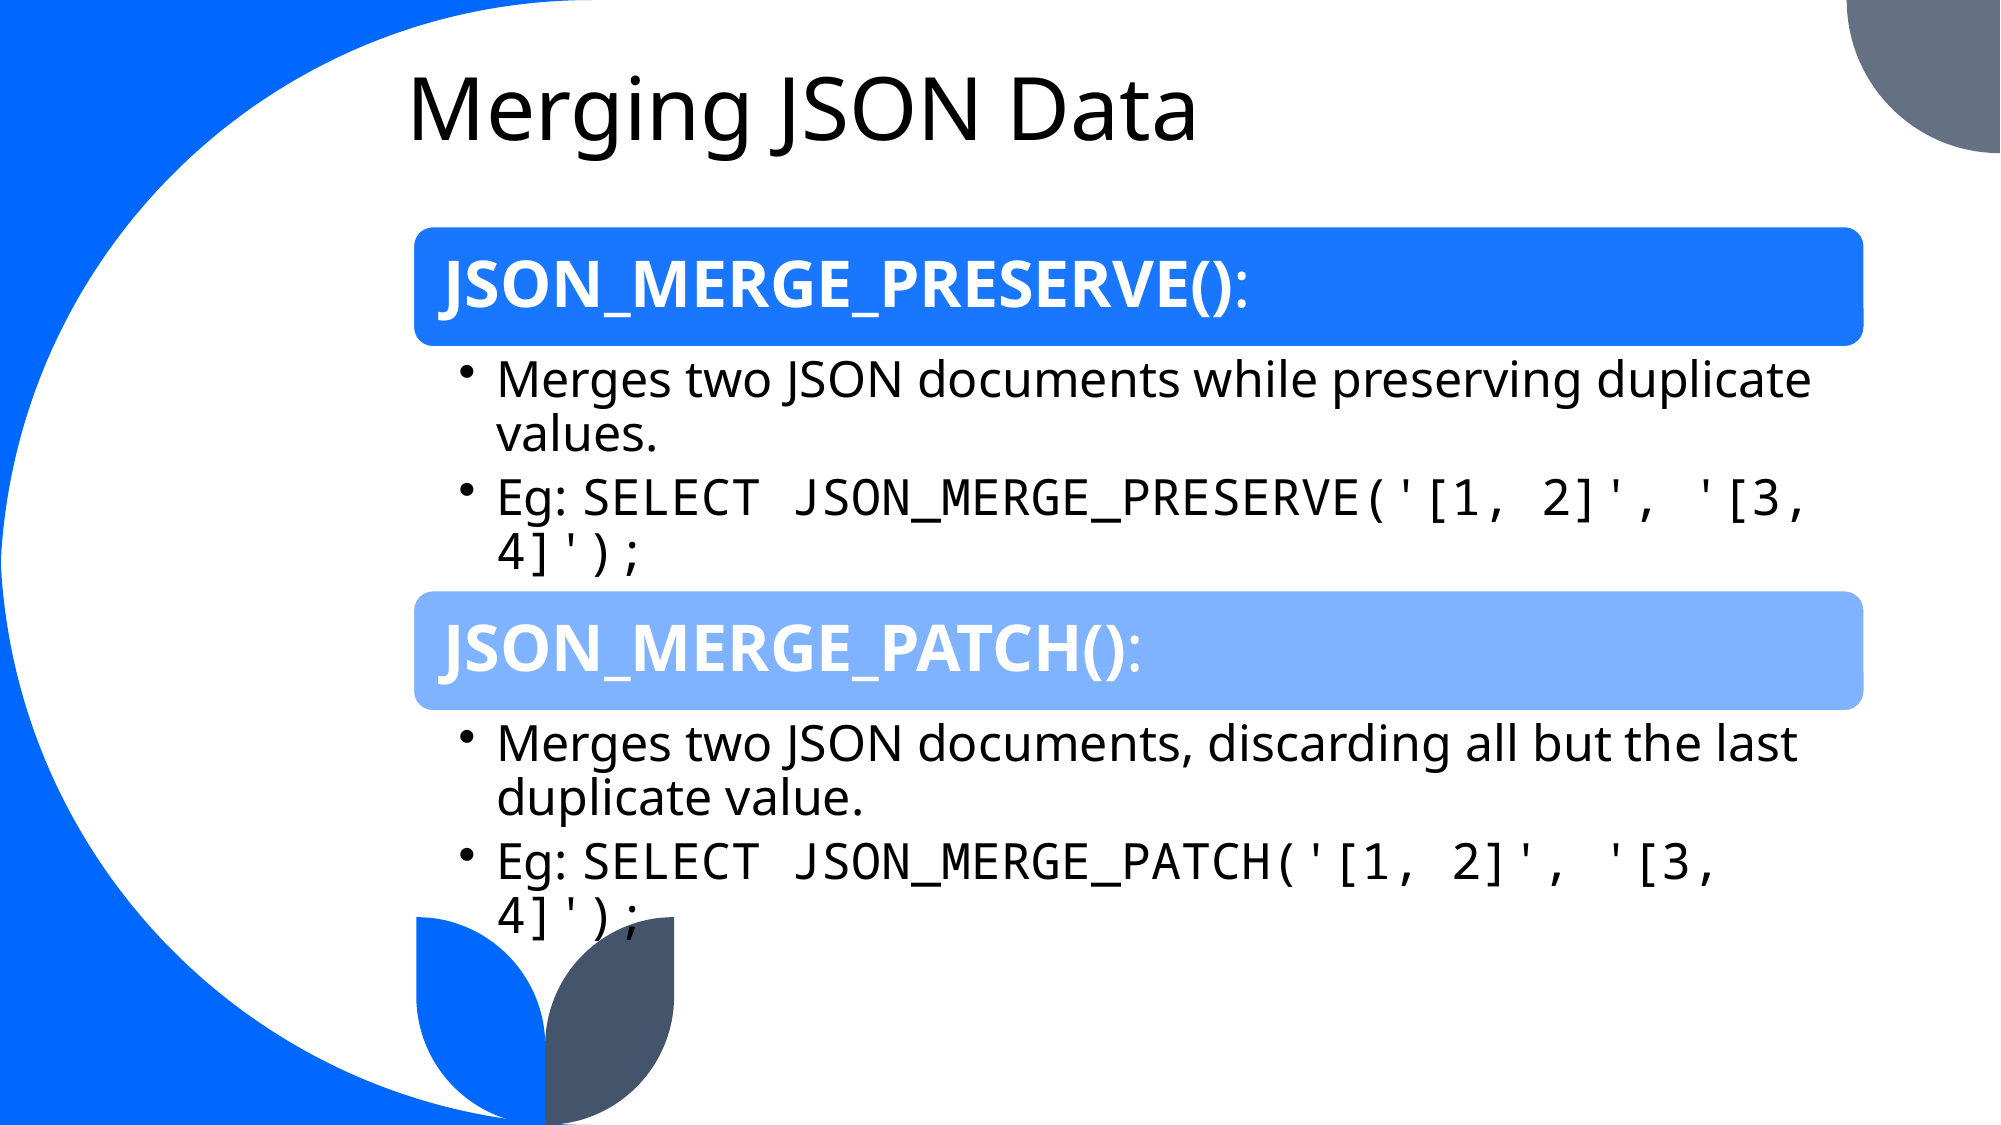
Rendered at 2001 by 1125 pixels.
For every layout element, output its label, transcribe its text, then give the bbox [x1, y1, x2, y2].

text_box Merging JSON Data [391, 45, 1826, 211]
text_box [412, 211, 1866, 915]
